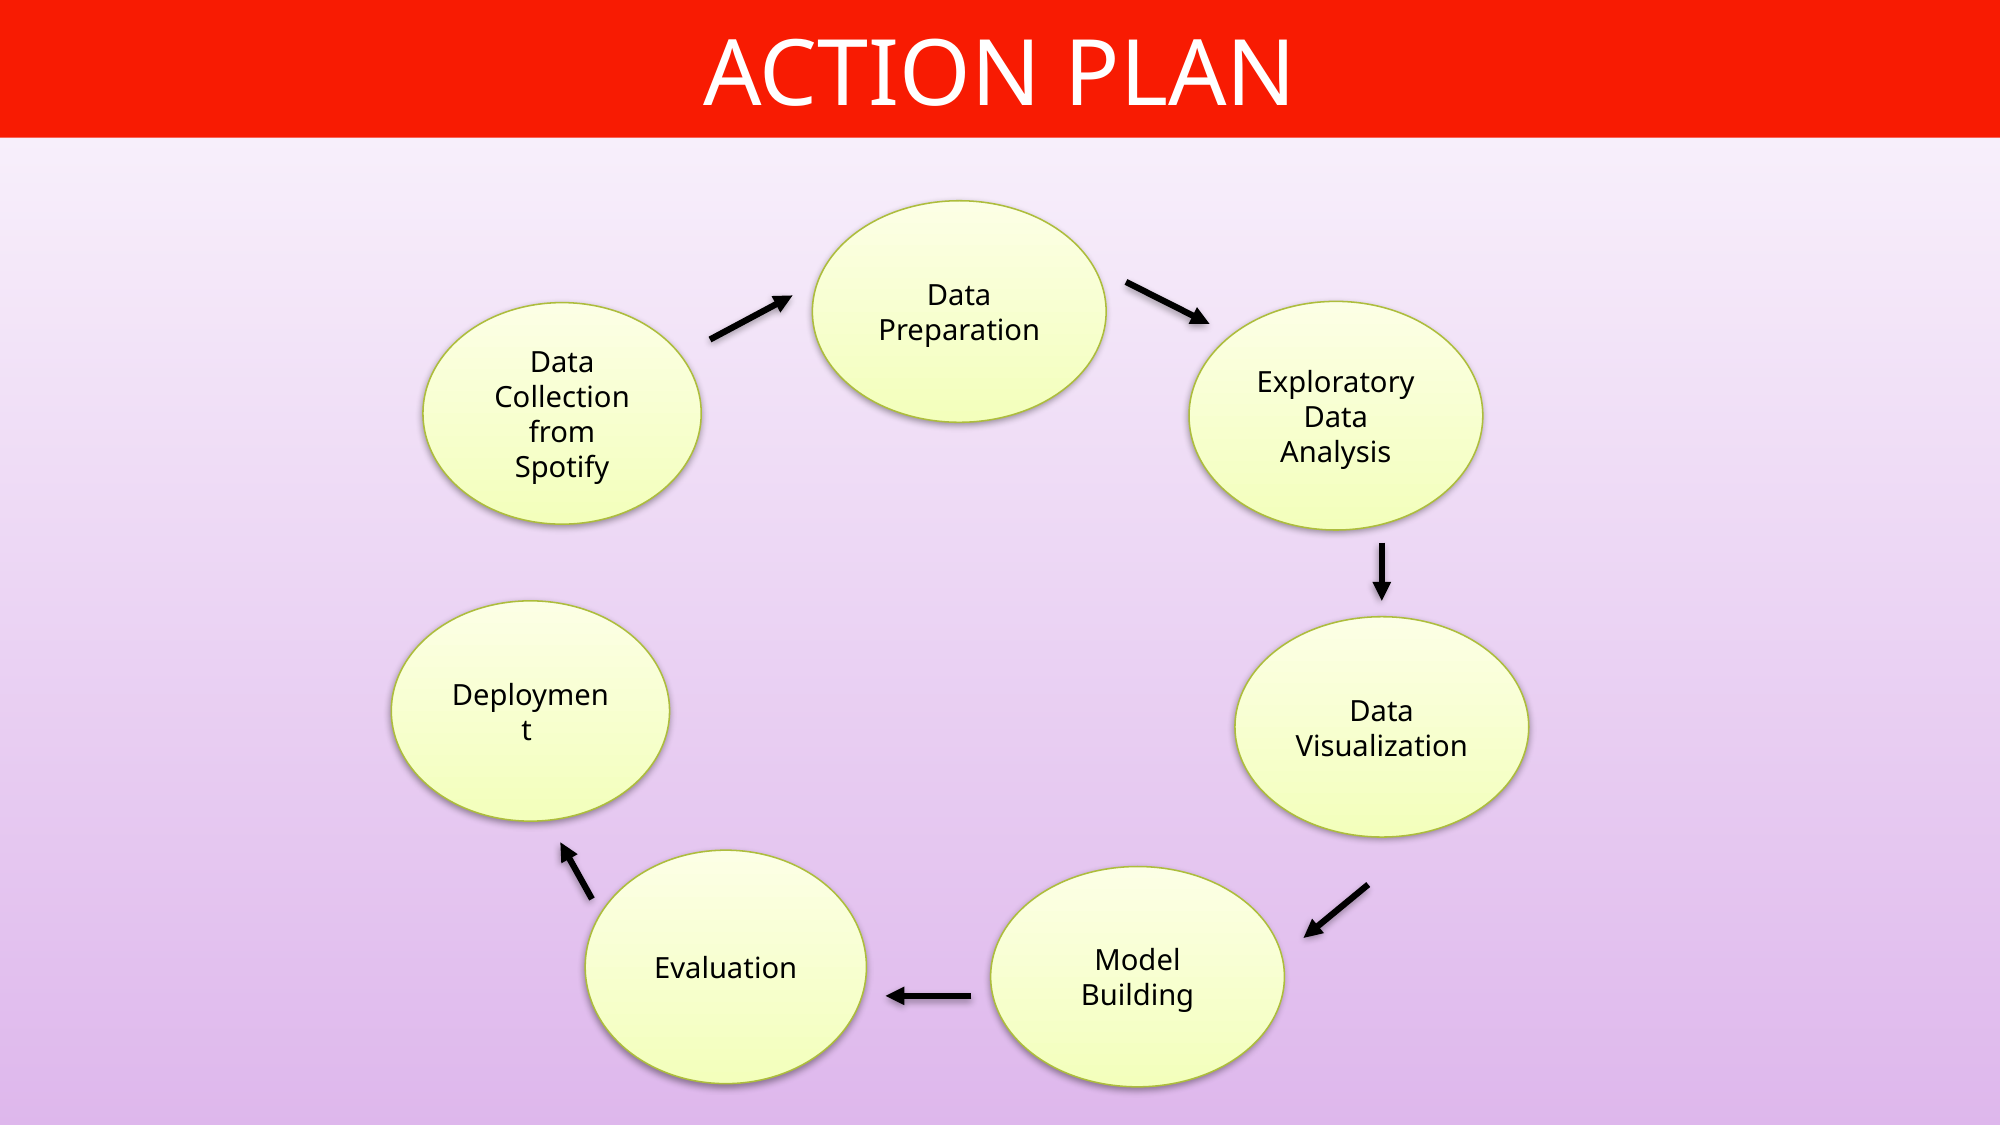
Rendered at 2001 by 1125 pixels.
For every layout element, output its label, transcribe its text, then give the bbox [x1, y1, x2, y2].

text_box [709, 295, 793, 340]
text_box ACTION PLAN [0, 0, 2000, 138]
text_box Data Visualization [1234, 615, 1530, 838]
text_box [1303, 884, 1369, 939]
text_box Model Building [989, 865, 1286, 1088]
text_box Exploratory Data Analysis [1188, 300, 1484, 531]
text_box Deployment [390, 600, 671, 822]
text_box Evaluation [584, 849, 868, 1085]
text_box Data Preparation [811, 199, 1107, 424]
text_box Data Collection from Spotify [422, 301, 702, 525]
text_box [1125, 281, 1210, 325]
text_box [560, 842, 593, 900]
